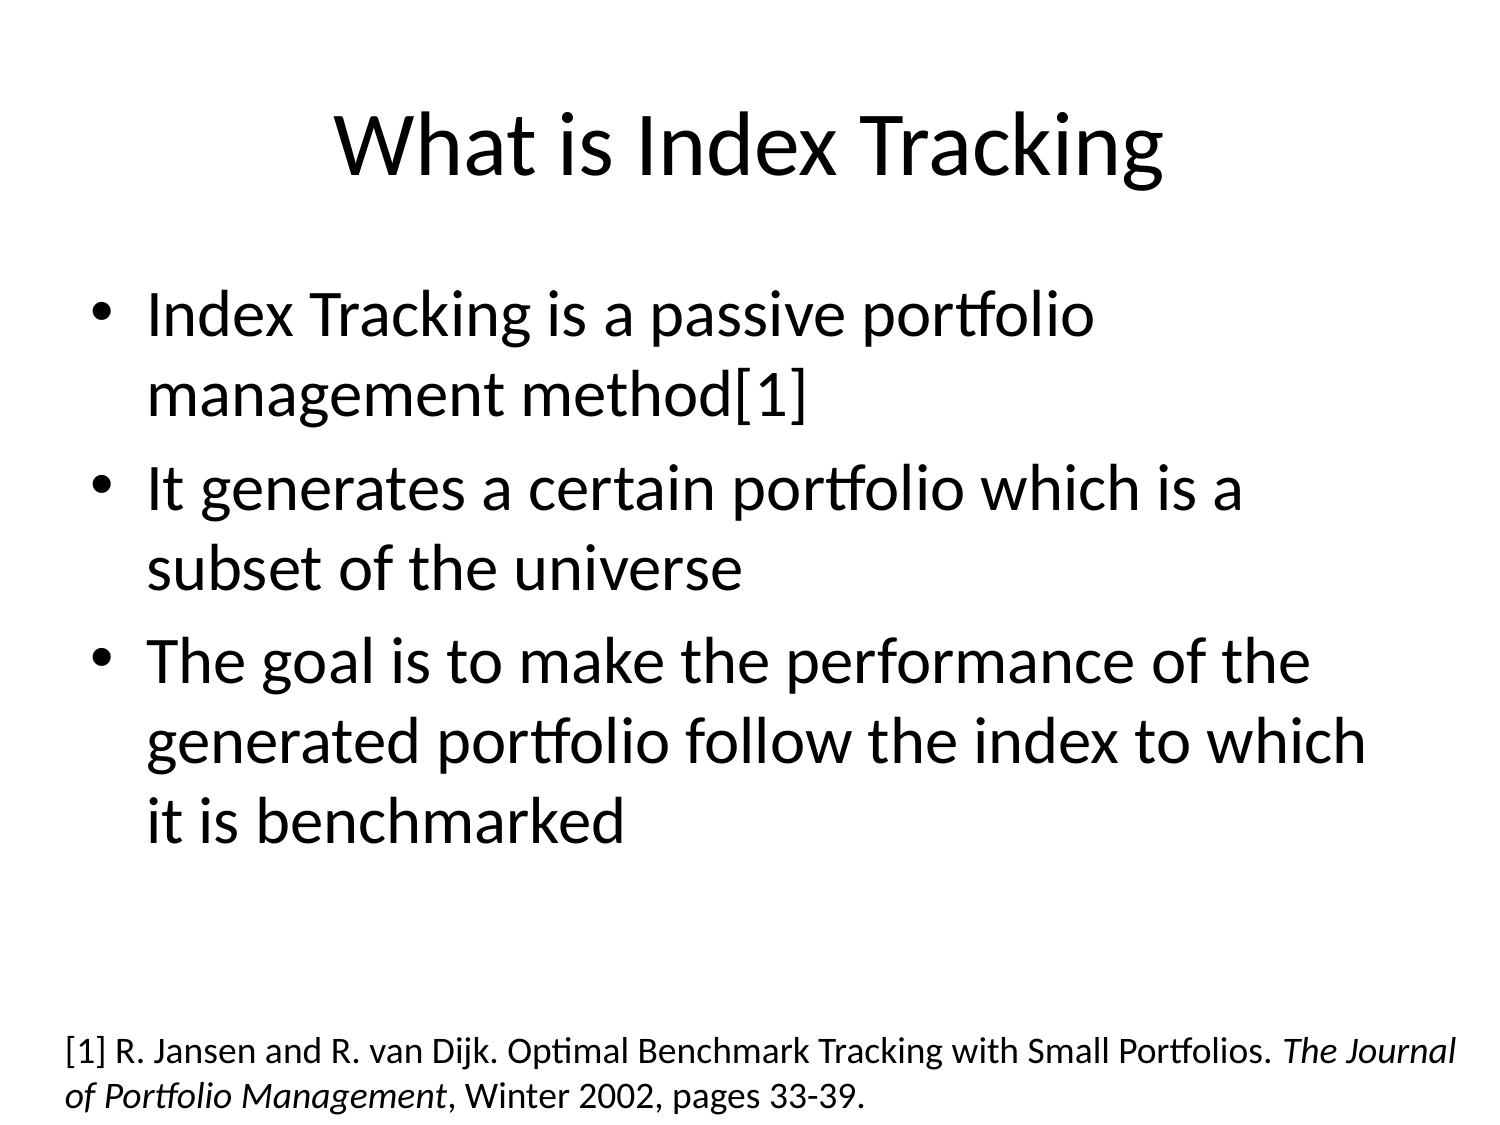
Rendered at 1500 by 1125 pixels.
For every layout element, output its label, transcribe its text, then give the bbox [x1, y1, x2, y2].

list Index Tracking is a passive portfolio management method[1] It generates a certain portfolio which is a subset of the universe The goal is to make the performance of the generated portfolio follow the index to which it is benchmarked [75, 262, 1425, 1005]
text_box [1] R. Jansen and R. van Dijk. Optimal Benchmark Tracking with Small Portfolios. The Journal of Portfolio Management, Winter 2002, pages 33-39. [49, 1018, 1475, 1124]
title What is Index Tracking [75, 45, 1425, 233]
